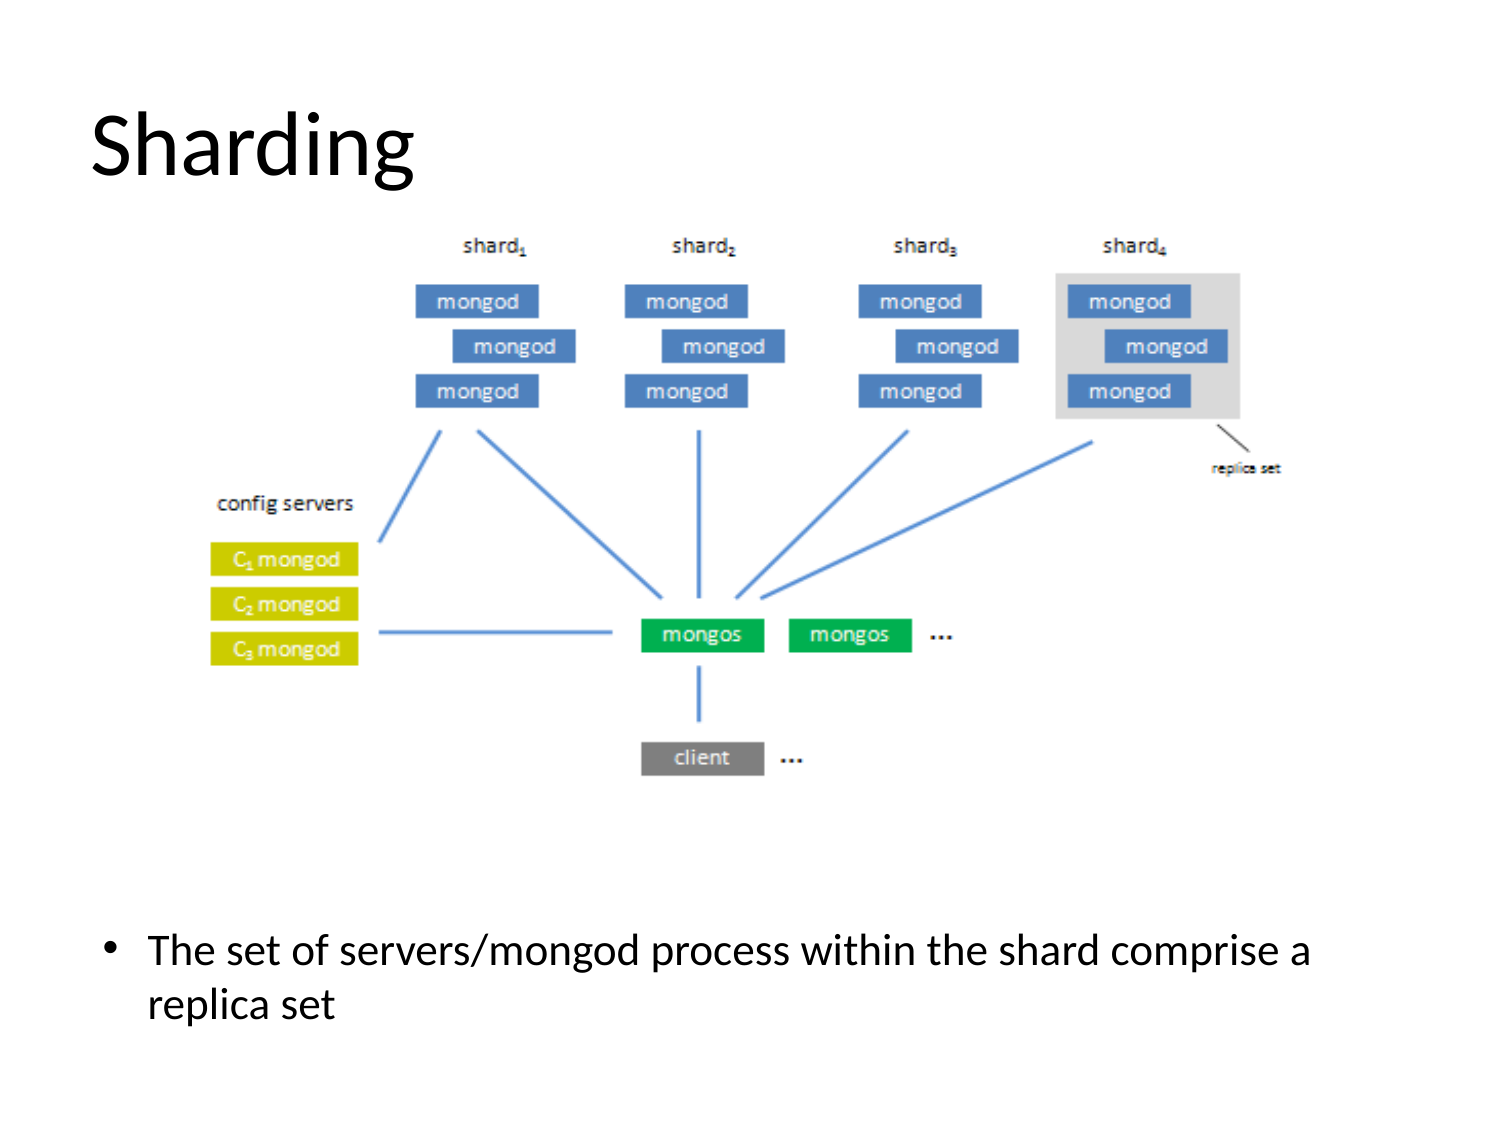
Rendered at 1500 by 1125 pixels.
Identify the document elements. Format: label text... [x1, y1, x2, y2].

picture [162, 199, 1335, 822]
title Sharding [75, 45, 1425, 233]
list The set of servers/mongod process within the shard comprise a replica set [87, 912, 1438, 1038]
